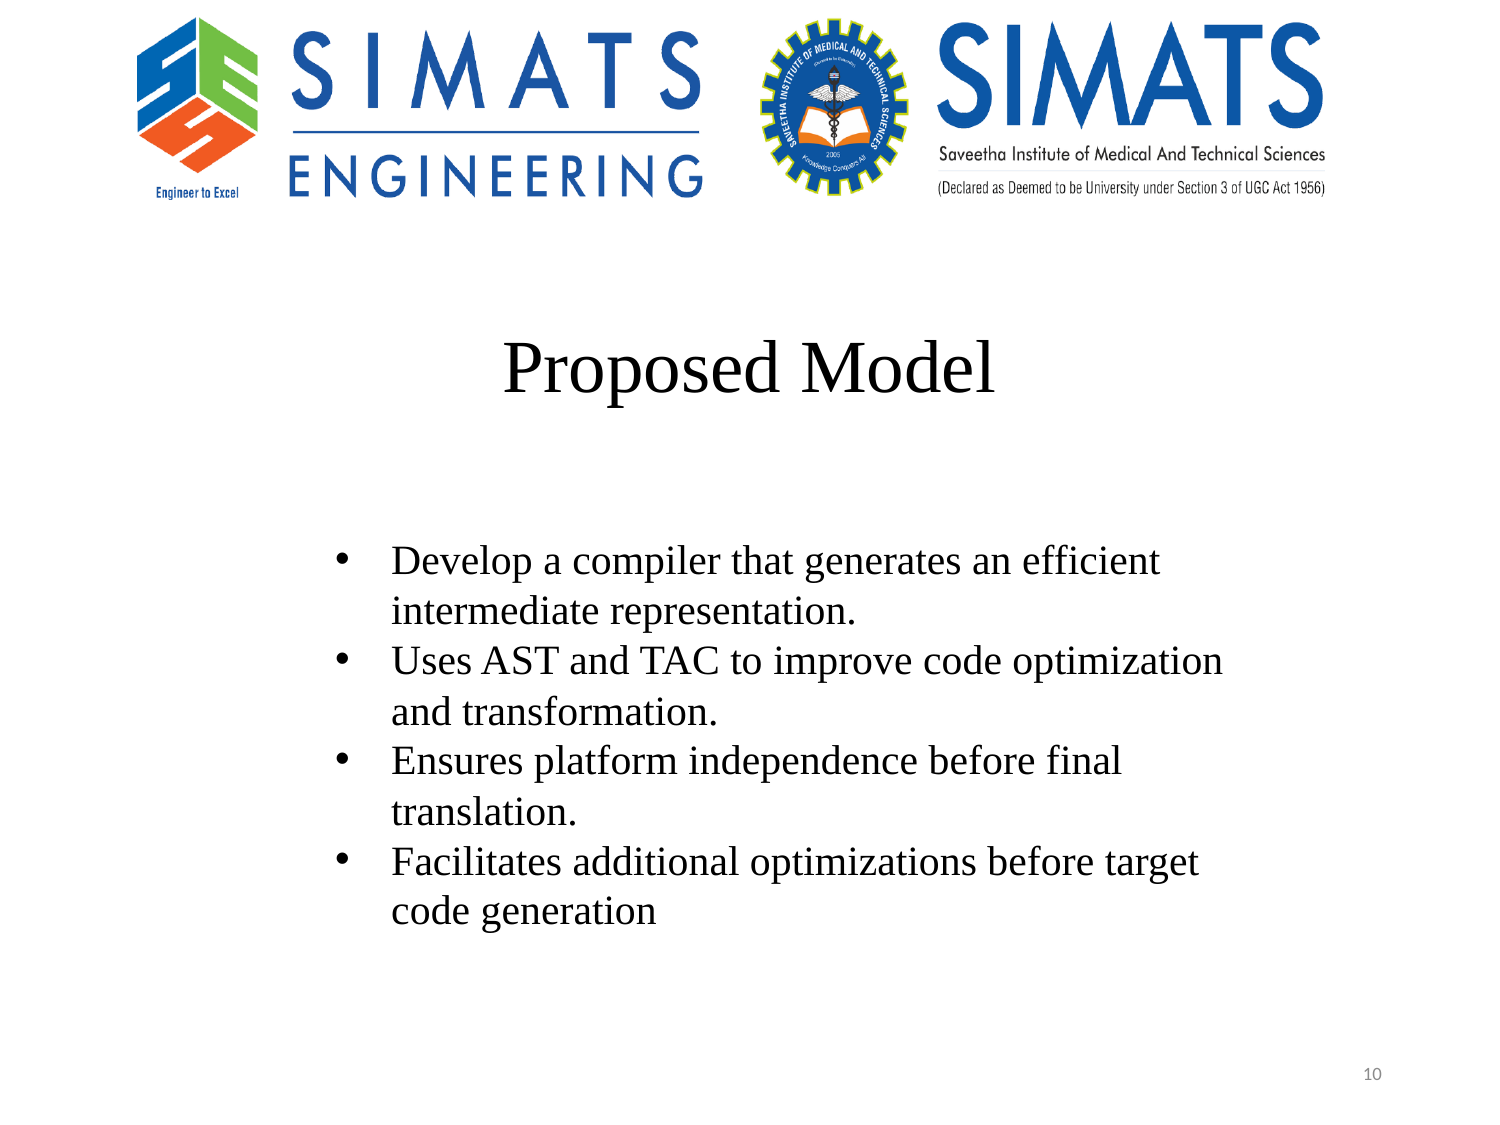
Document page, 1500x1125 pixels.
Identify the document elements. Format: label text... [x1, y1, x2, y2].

picture [137, 17, 1325, 200]
text_box Develop a compiler that generates an efficient intermediate representation. Uses AST and TAC to improve code optimization and transformation. Ensures platform independence before final translation. Facilitates additional optimizations before target code generation [320, 525, 1268, 941]
text_box [212, 324, 1375, 1088]
text_box Proposed Model [487, 309, 1060, 415]
slide_number 10 [1059, 1042, 1397, 1103]
